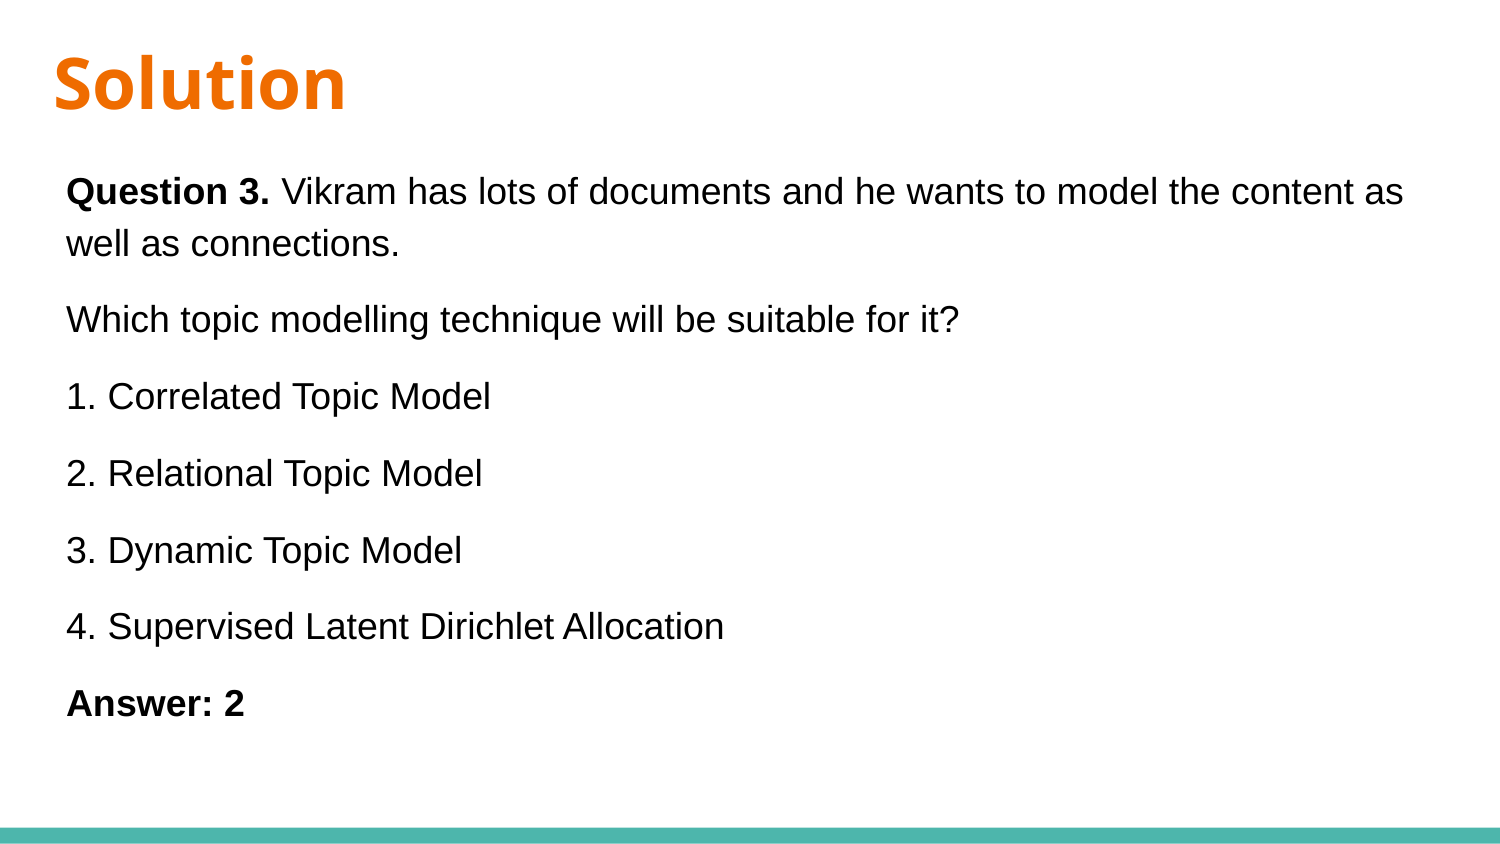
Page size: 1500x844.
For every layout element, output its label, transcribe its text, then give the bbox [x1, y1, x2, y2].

list Question 3. Vikram has lots of documents and he wants to model the content as well as connections. Which topic modelling technique will be suitable for it? 1. Correlated Topic Model 2. Relational Topic Model 3. Dynamic Topic Model 4. Supervised Latent Dirichlet Allocation Answer: 2 [51, 145, 1449, 802]
title Solution [38, 23, 1437, 140]
